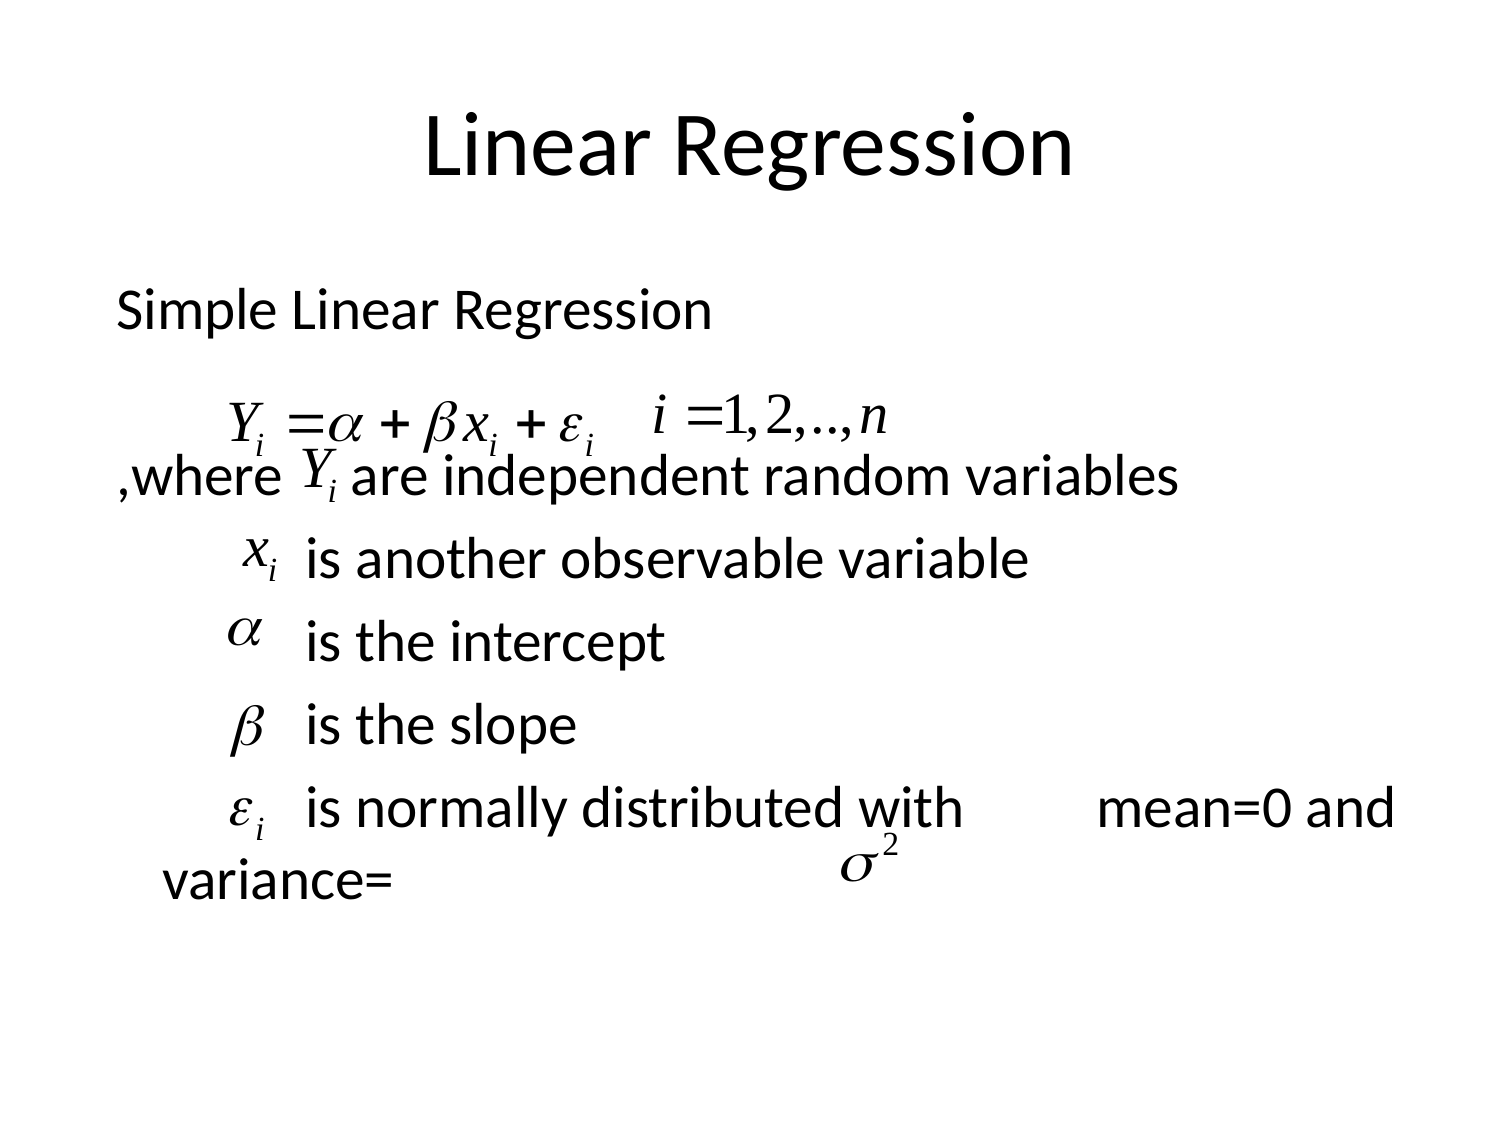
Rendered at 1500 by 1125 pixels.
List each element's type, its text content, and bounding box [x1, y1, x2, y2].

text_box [224, 774, 269, 846]
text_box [237, 516, 282, 588]
list Simple Linear Regression ,where are independent random variables is another observable variable is the intercept is the slope is normally distributed with mean=0 and variance= [75, 262, 1425, 1005]
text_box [837, 824, 903, 888]
title Linear Regression [75, 45, 1425, 233]
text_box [224, 699, 271, 763]
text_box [226, 391, 599, 463]
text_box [224, 612, 271, 653]
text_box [649, 387, 892, 449]
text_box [299, 437, 342, 509]
